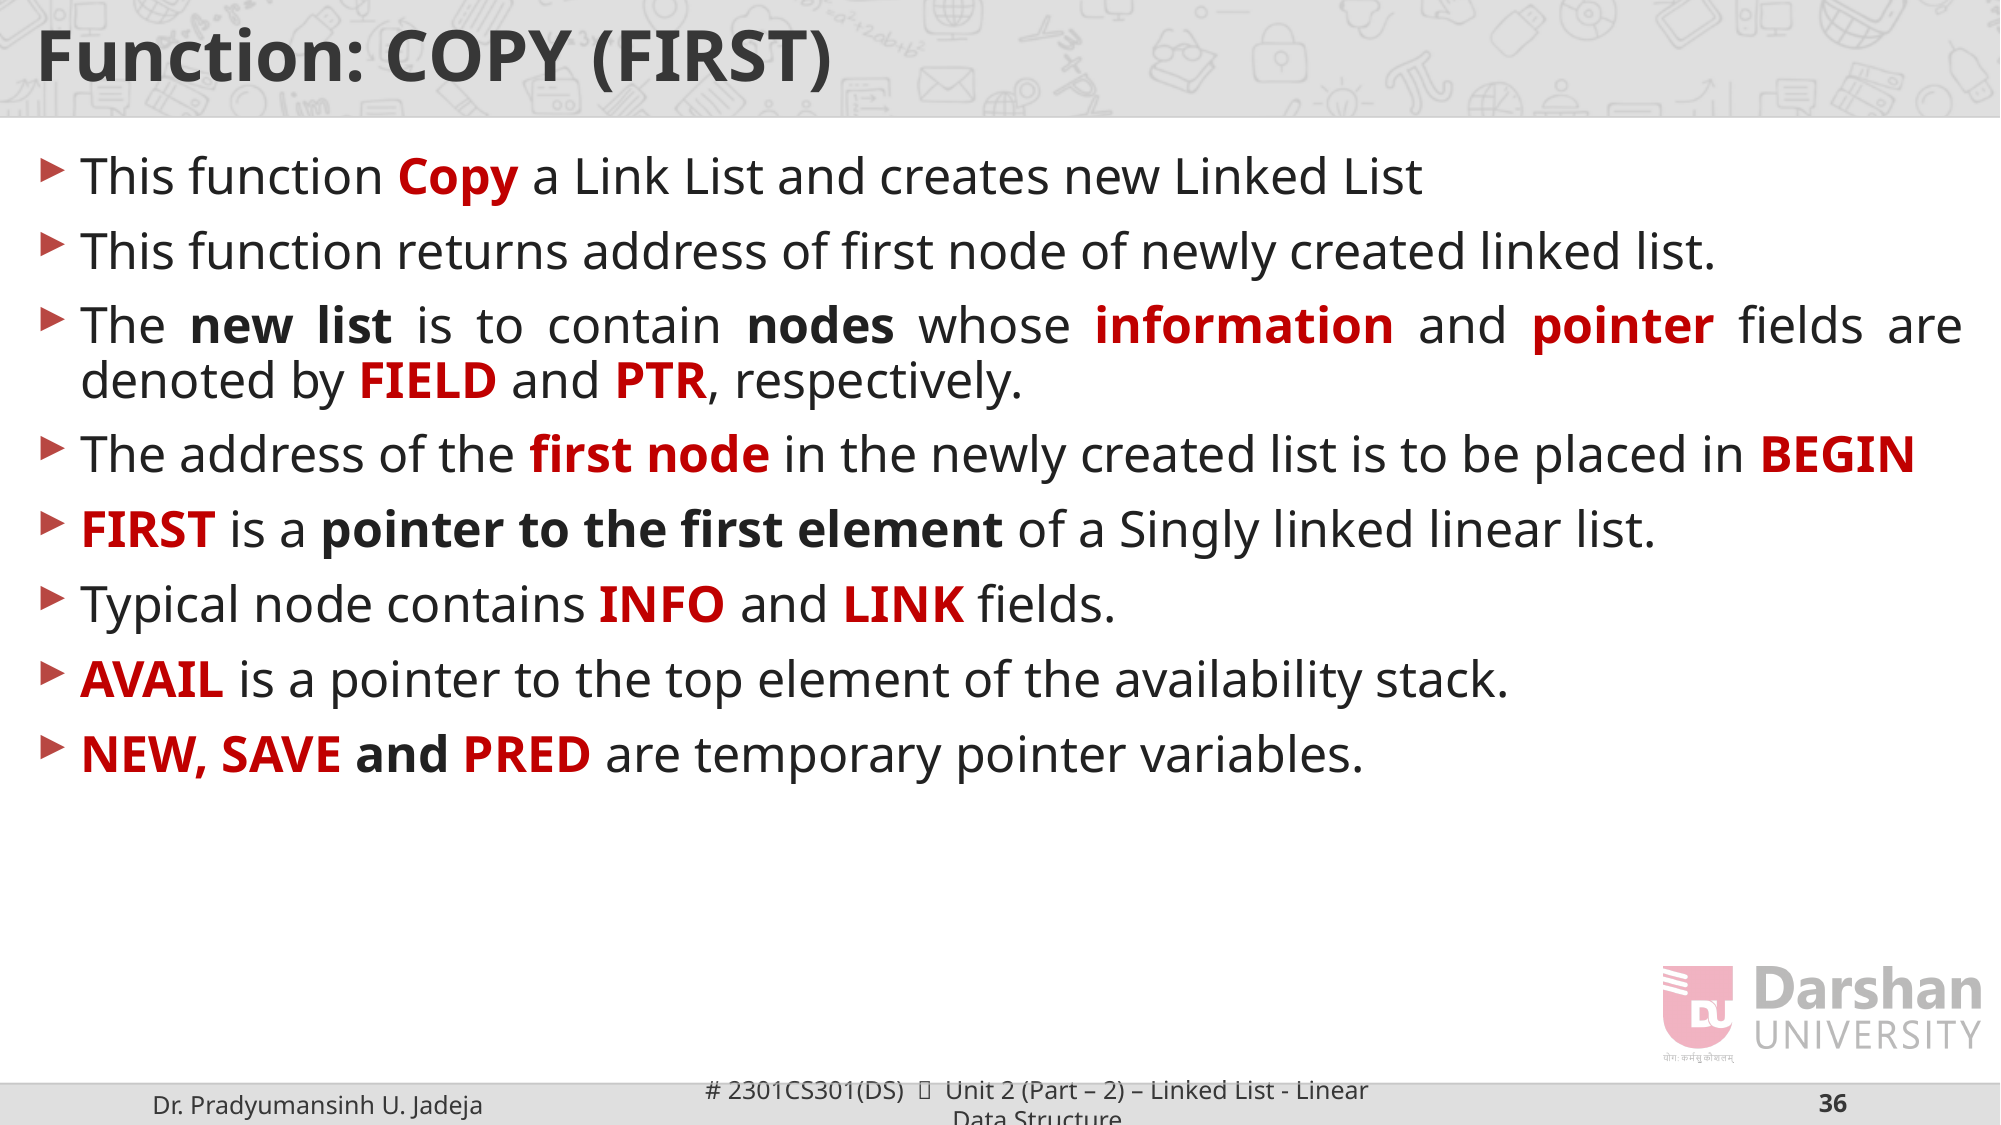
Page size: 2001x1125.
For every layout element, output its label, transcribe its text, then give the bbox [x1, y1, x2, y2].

list This function Copy a Link List and creates new Linked List This function returns address of first node of newly created linked list. The new list is to contain nodes whose information and pointer fields are denoted by FIELD and PTR, respectively. The address of the first node in the newly created list is to be placed in BEGIN FIRST is a pointer to the first element of a Singly linked linear list. Typical node contains INFO and LINK fields. AVAIL is a pointer to the top element of the availability stack. NEW, SAVE and PRED are temporary pointer variables. [21, 143, 1979, 1061]
title Function: COPY (FIRST) [0, 0, 2000, 117]
